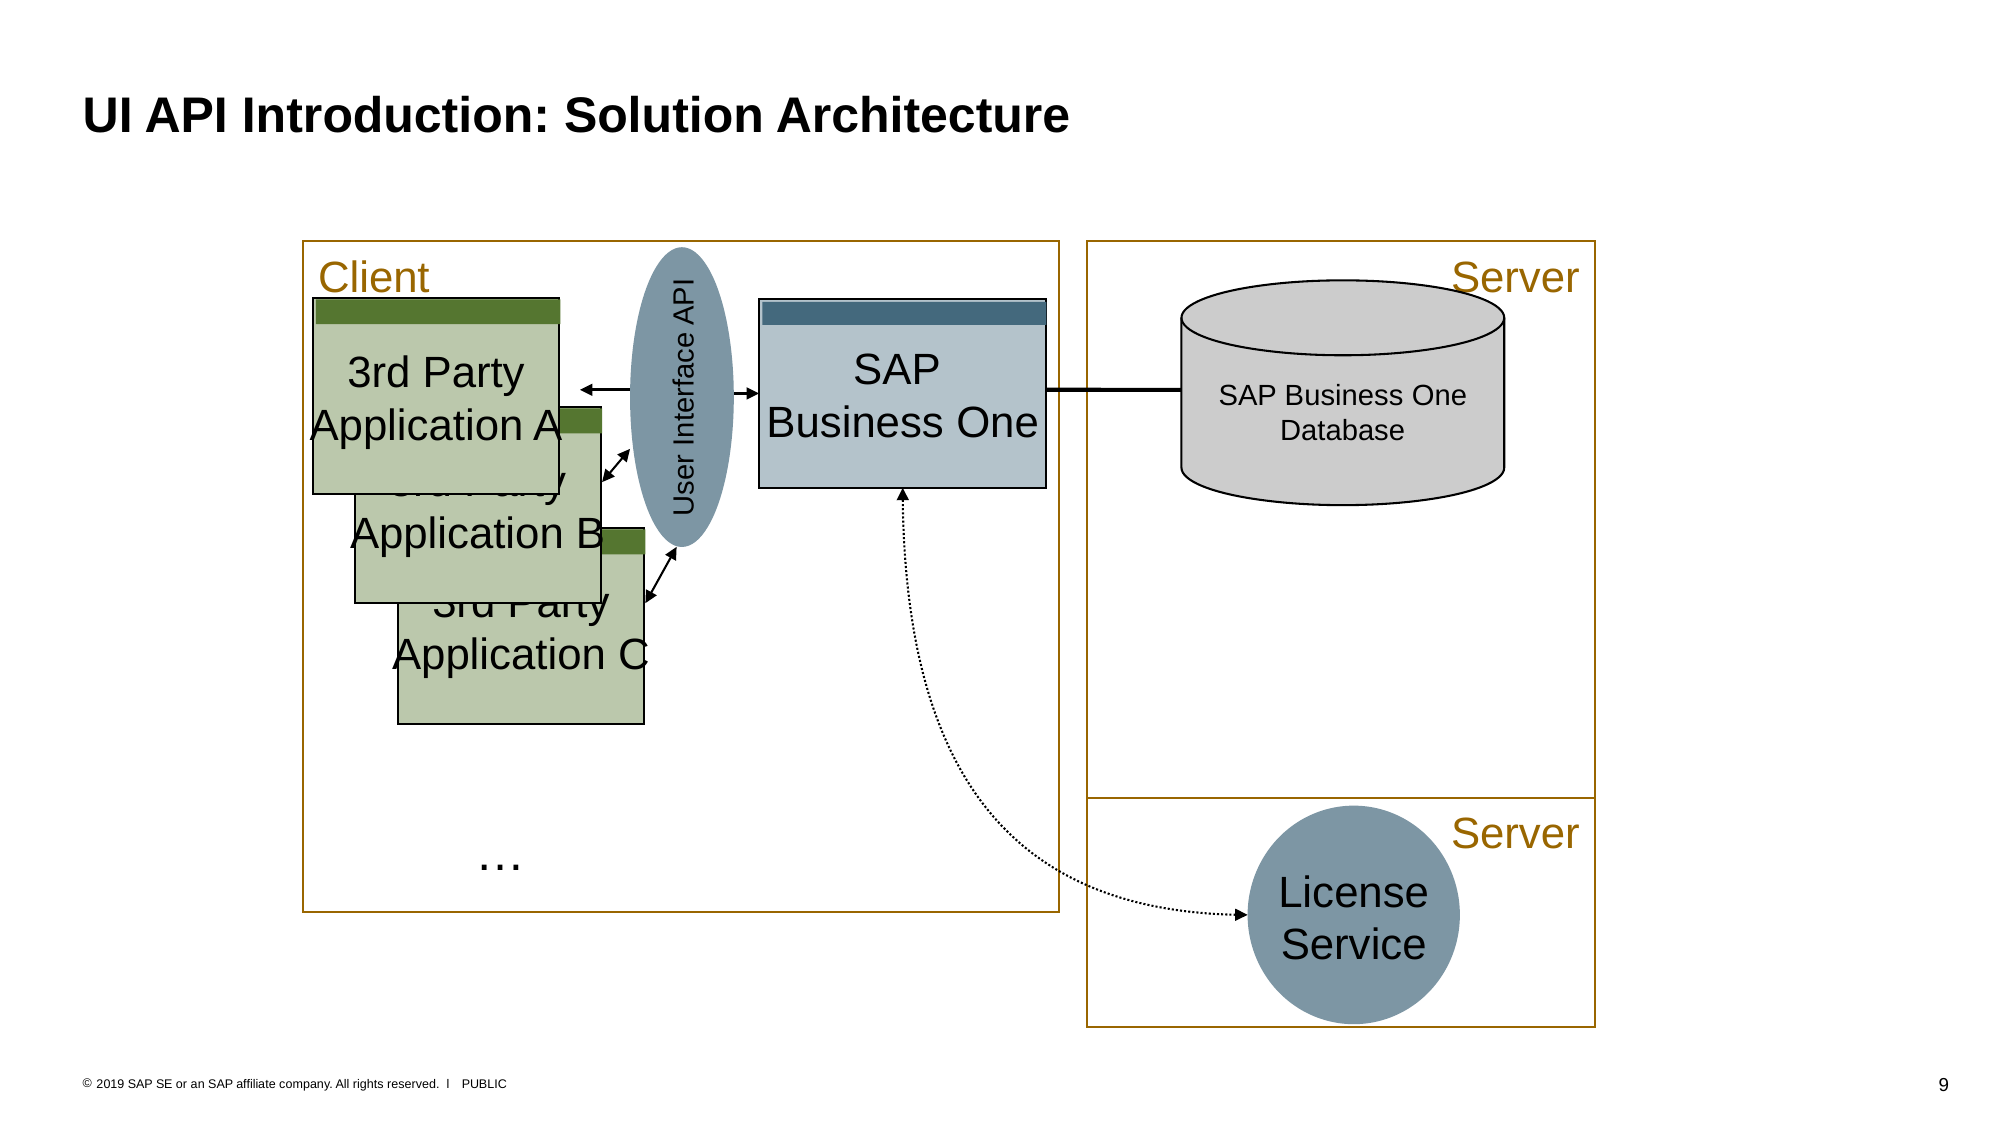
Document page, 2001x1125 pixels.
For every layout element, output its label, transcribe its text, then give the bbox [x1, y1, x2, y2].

title UI API Introduction: Solution Architecture [82, 82, 1918, 144]
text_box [303, 240, 1595, 1028]
